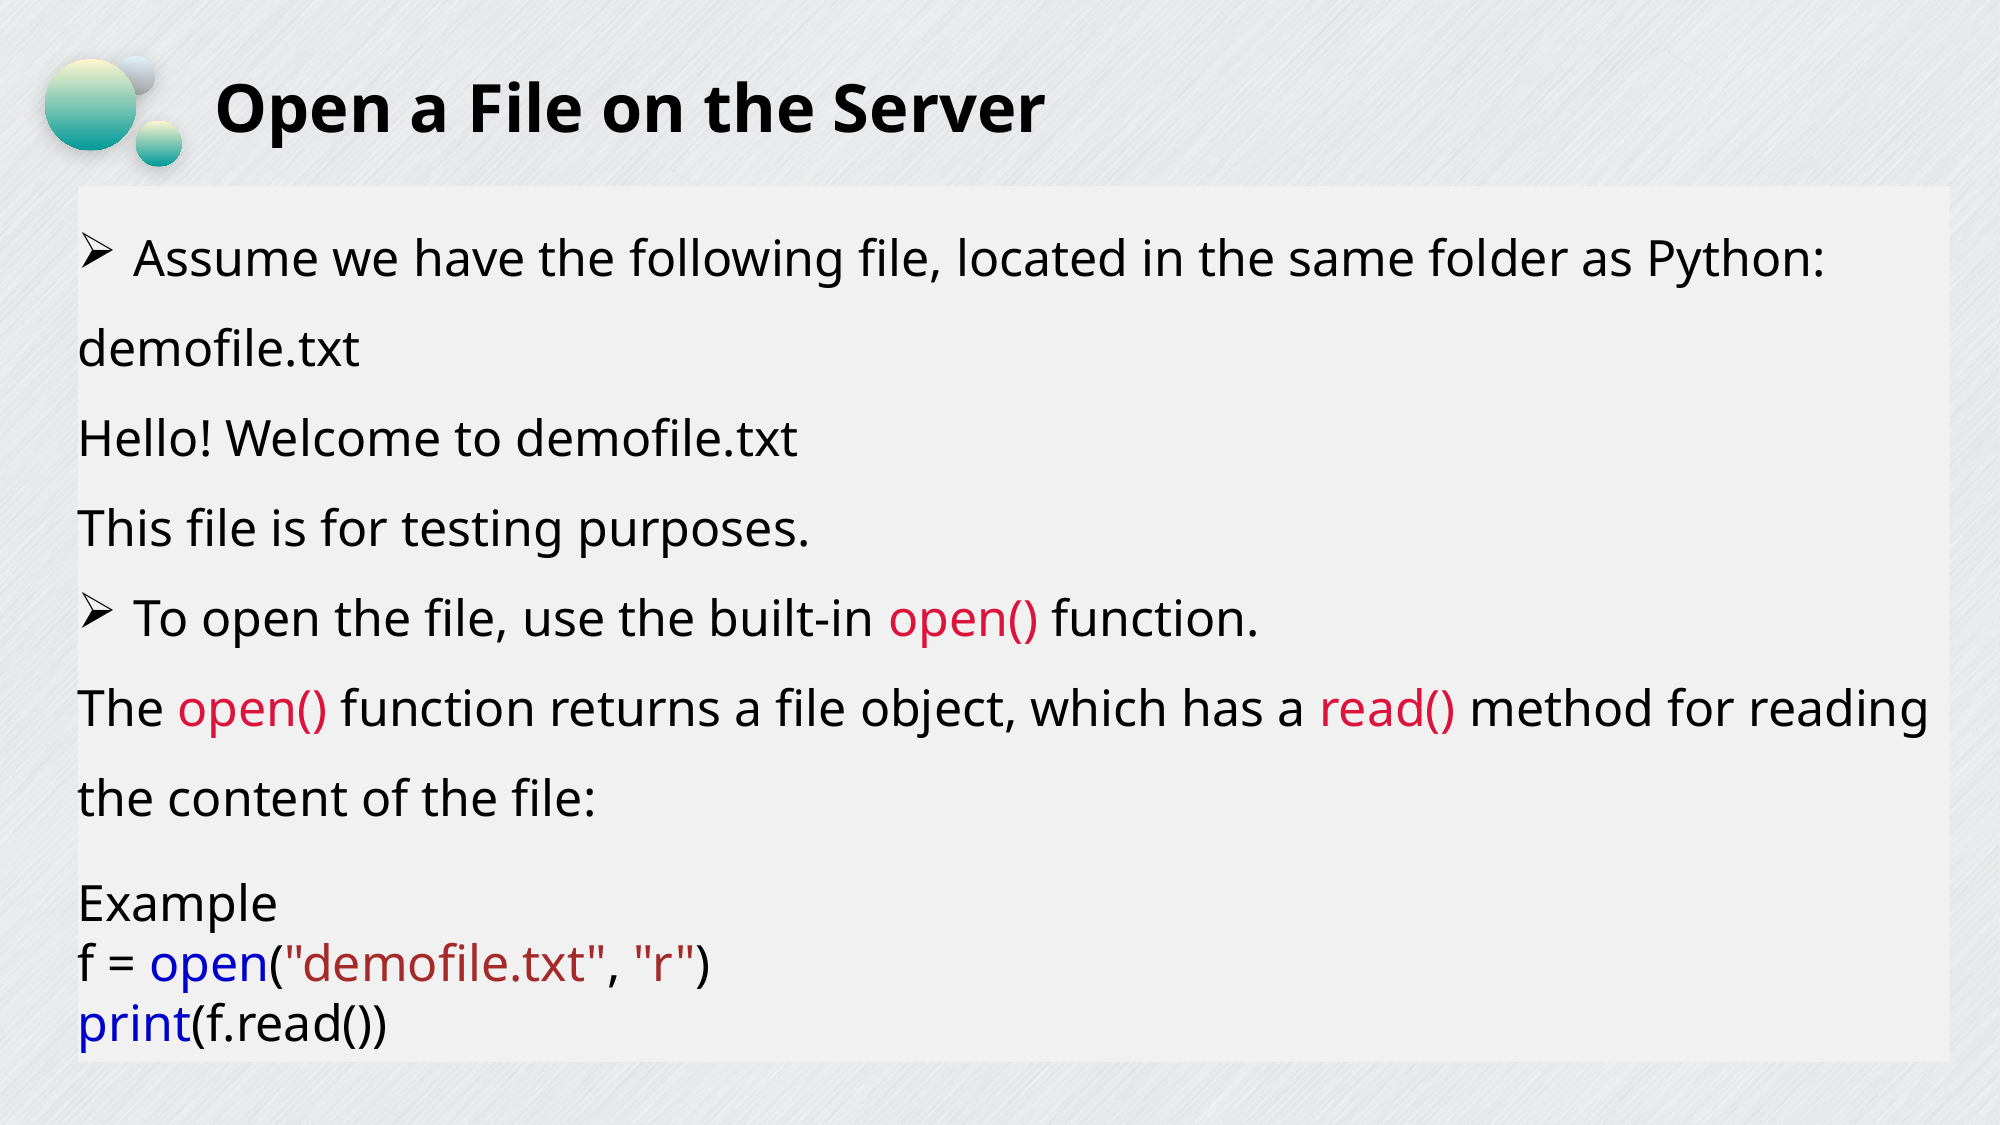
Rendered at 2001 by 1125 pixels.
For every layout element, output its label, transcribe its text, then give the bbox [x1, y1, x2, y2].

title Open a File on the Server [199, 67, 1333, 155]
text_box Assume we have the following file, located in the same folder as Python: demofile.txt Hello! Welcome to demofile.txt This file is for testing purposes. To open the file, use the built-in open() function. The open() function returns a file object, which has a read() method for reading the content of the file: Example f = open("demofile.txt", "r") print(f.read()) [77, 186, 1950, 1062]
